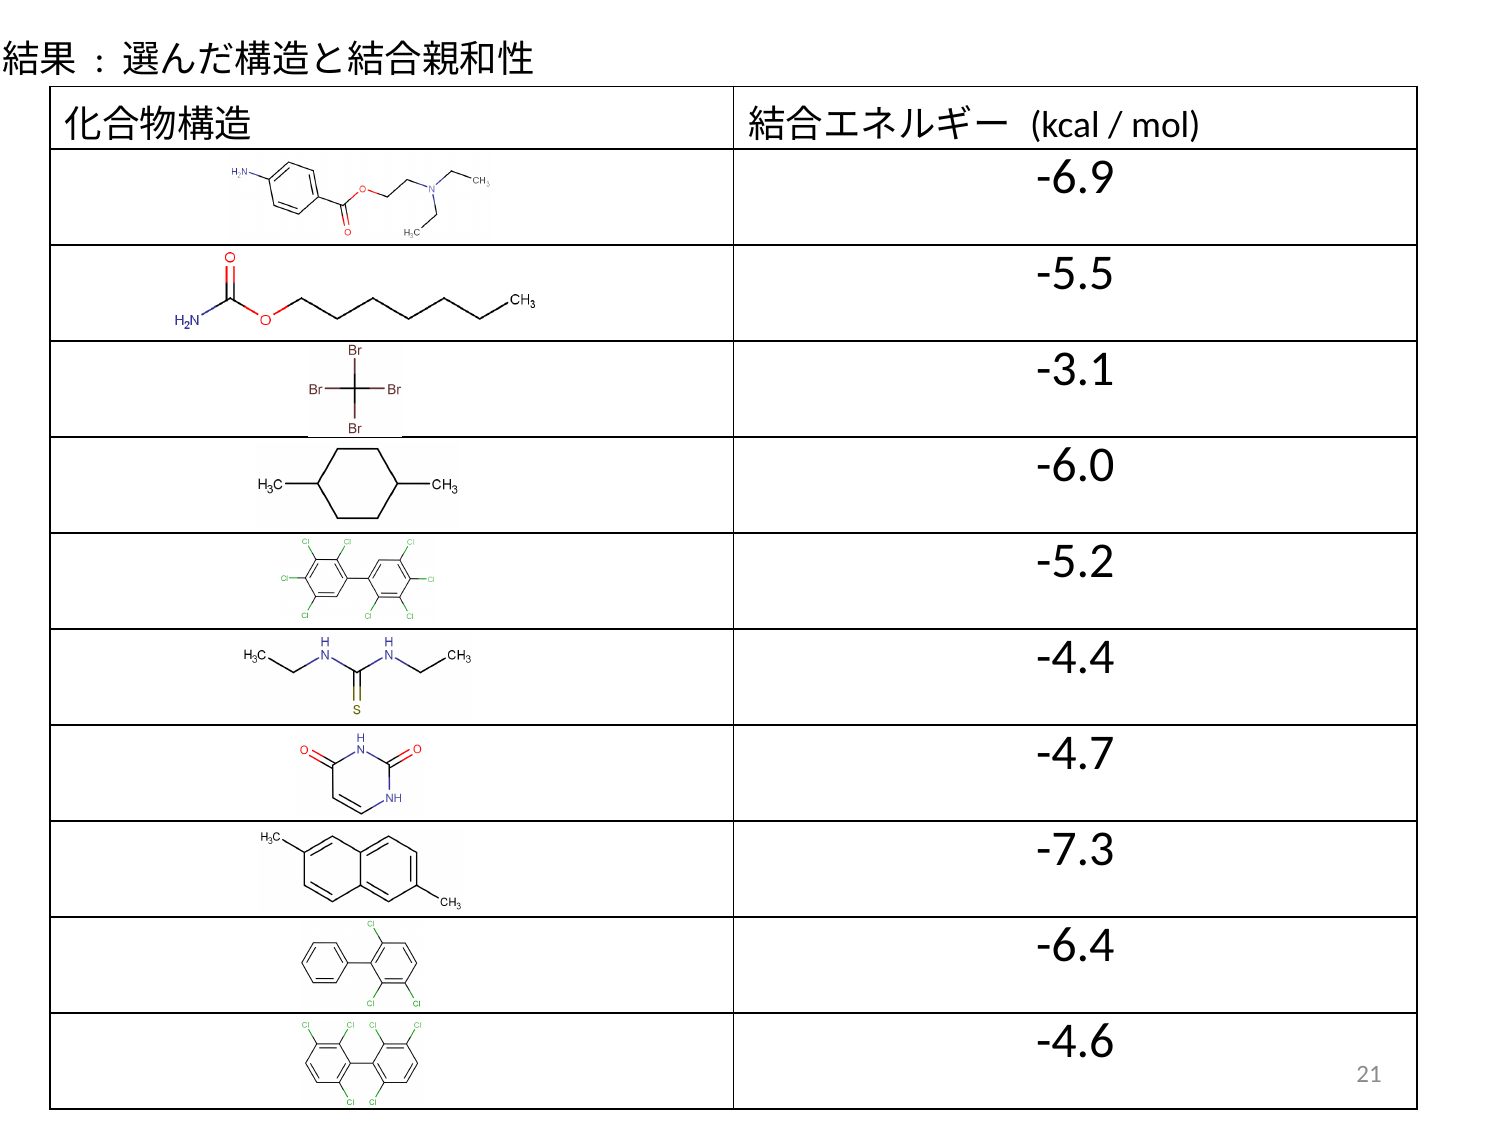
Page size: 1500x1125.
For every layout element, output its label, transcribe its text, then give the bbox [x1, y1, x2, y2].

table_cell [51, 438, 733, 532]
table_cell [51, 342, 733, 436]
picture [255, 442, 459, 529]
table_cell [51, 534, 733, 628]
table_cell -4.4 [734, 630, 1416, 724]
table_cell [51, 150, 733, 244]
picture [240, 631, 472, 720]
table_cell -3.1 [734, 342, 1416, 436]
table_header 化合物構造 [51, 87, 733, 148]
picture [299, 919, 423, 1008]
picture [277, 536, 437, 623]
table_header 結合エネルギー (kcal / mol) [734, 87, 1416, 148]
table_cell [51, 822, 733, 916]
table_cell [51, 246, 733, 340]
picture [258, 827, 464, 914]
table_cell [51, 1014, 733, 1108]
slide_number 21 [1059, 1042, 1397, 1103]
picture [171, 247, 541, 337]
picture [295, 727, 423, 818]
text_box 結果 : 選んだ構造と結合親和性 [0, 4, 550, 87]
table_cell -6.4 [734, 918, 1416, 1012]
table_cell -6.9 [734, 150, 1416, 244]
table_cell -5.2 [734, 534, 1416, 628]
table_cell -4.7 [734, 726, 1416, 820]
table_cell -5.5 [734, 246, 1416, 340]
table_cell [51, 918, 733, 1012]
table_cell [51, 630, 733, 724]
picture [298, 1020, 423, 1106]
table_cell -4.6 [734, 1014, 1416, 1108]
picture [308, 344, 402, 437]
picture [228, 152, 491, 240]
table_cell -7.3 [734, 822, 1416, 916]
table_cell [51, 726, 733, 820]
table_cell -6.0 [734, 438, 1416, 532]
